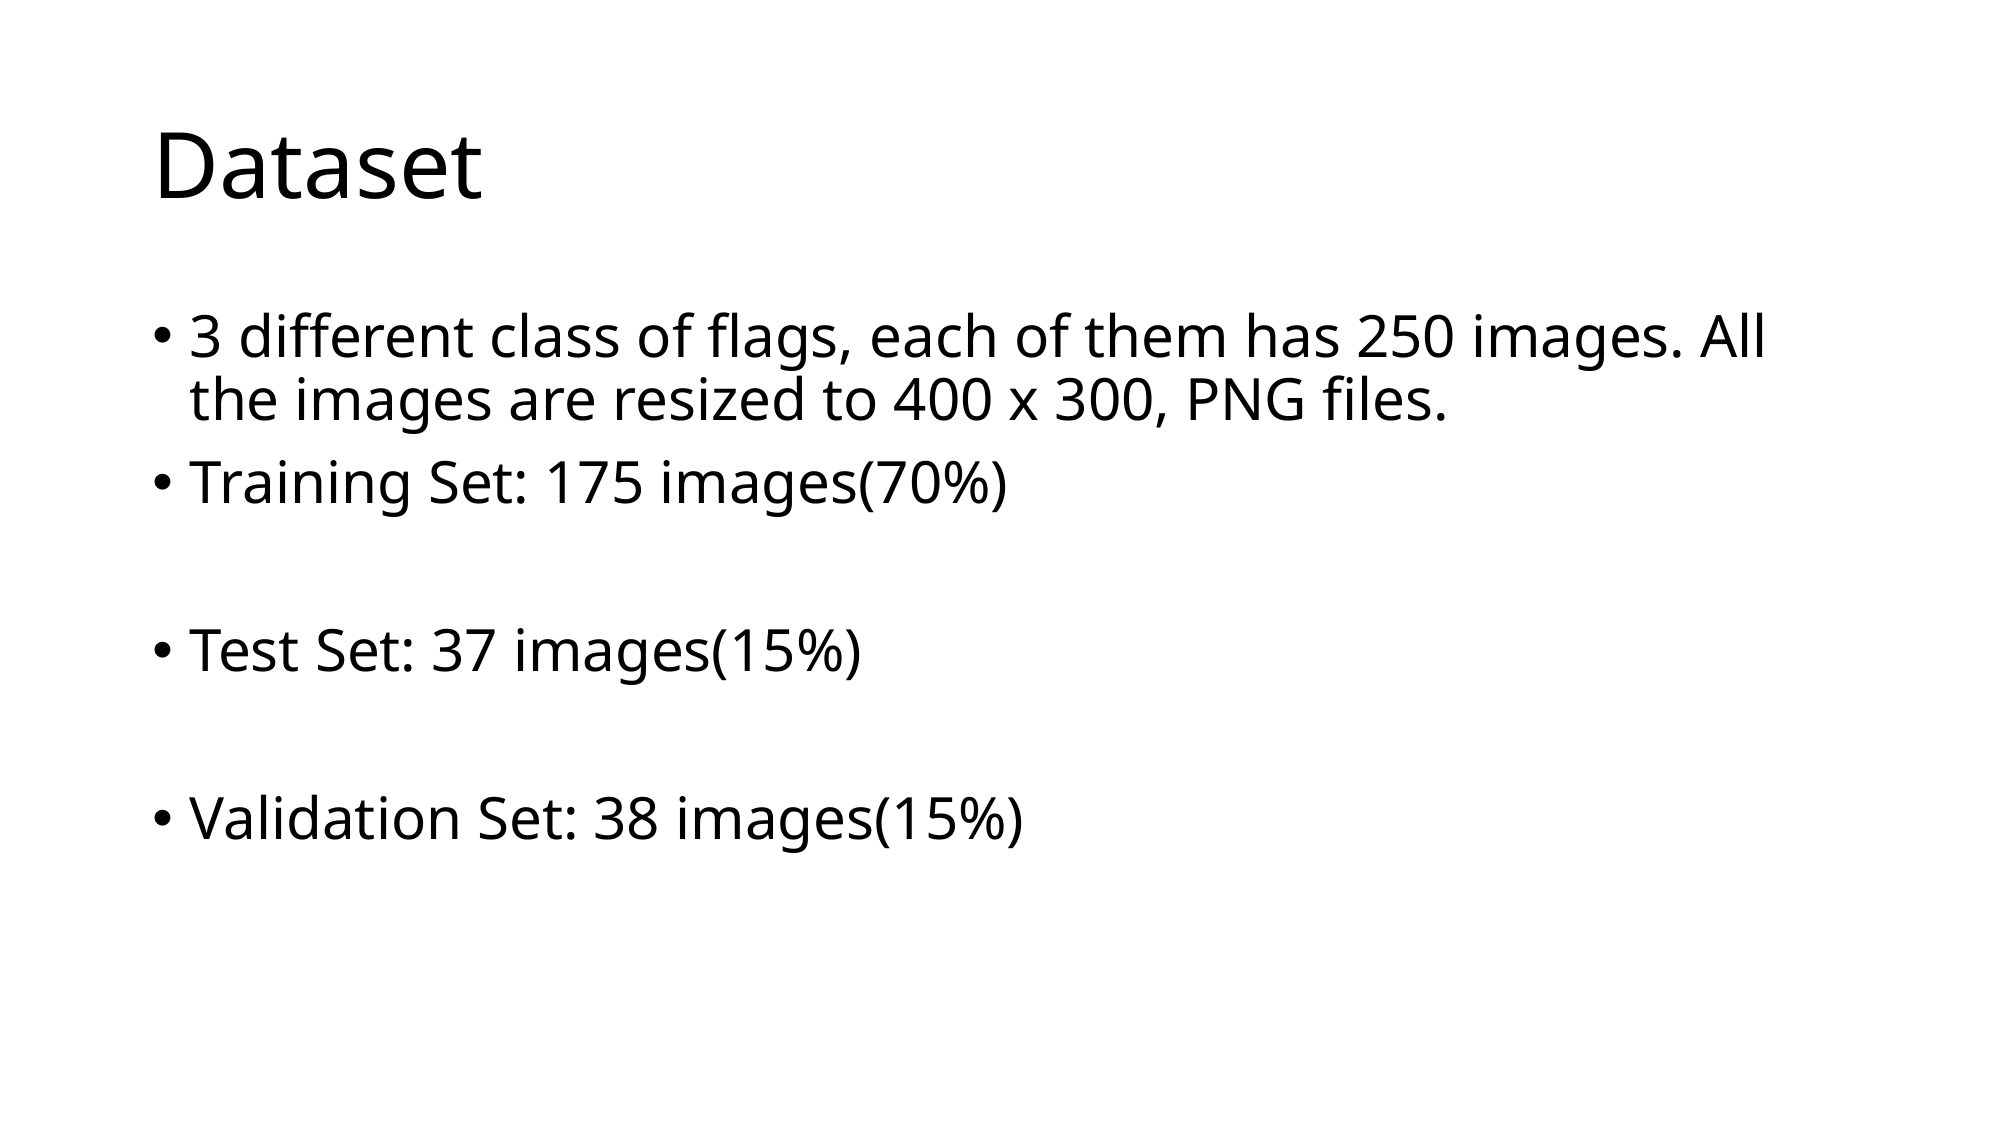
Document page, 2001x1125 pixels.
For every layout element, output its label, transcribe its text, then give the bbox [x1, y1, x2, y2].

list 3 different class of flags, each of them has 250 images. All the images are resized to 400 x 300, PNG files. Training Set: 175 images(70%) Test Set: 37 images(15%) Validation Set: 38 images(15%) [137, 299, 1863, 1014]
title Dataset [137, 59, 1863, 278]
